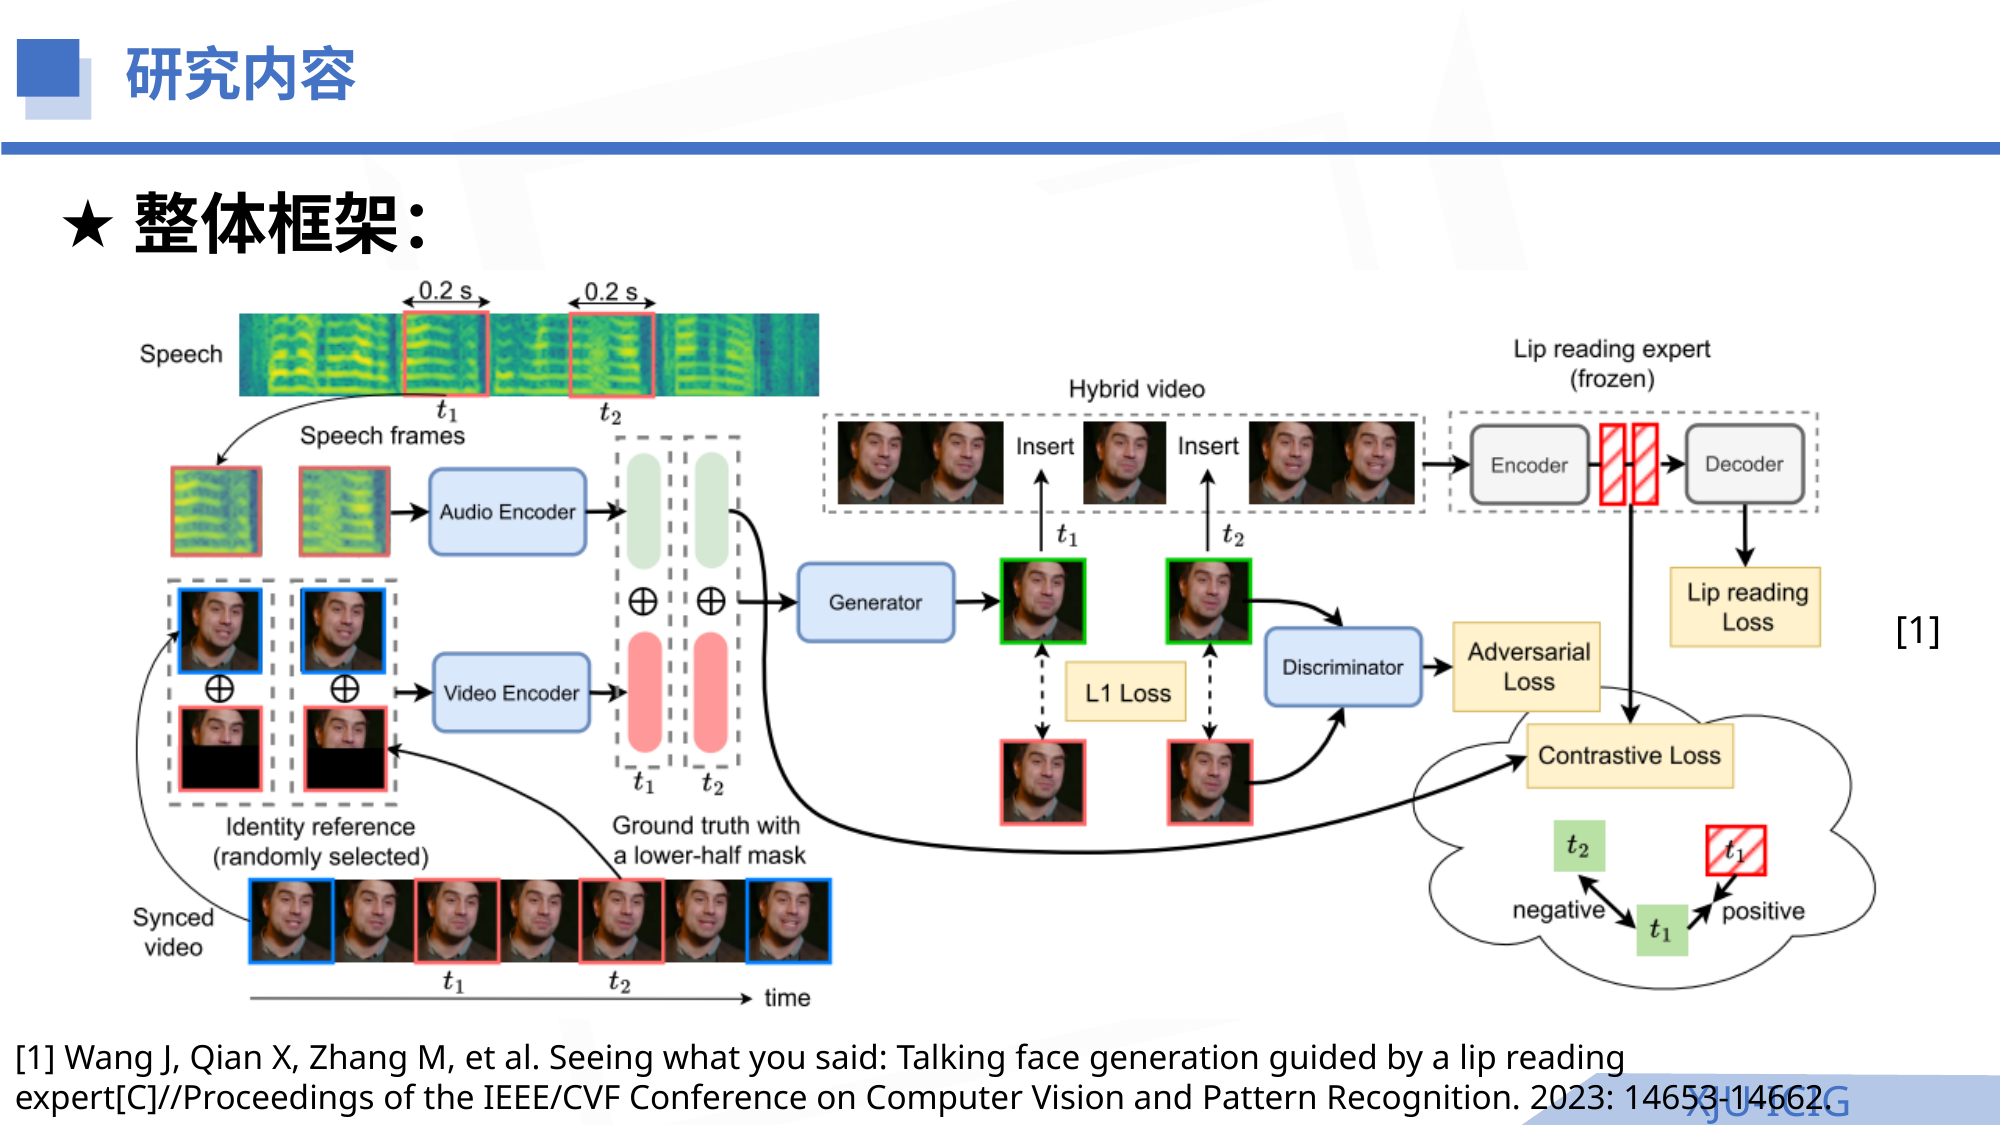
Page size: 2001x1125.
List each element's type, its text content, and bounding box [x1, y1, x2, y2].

text_box [1] [1884, 598, 1957, 659]
text_box [1563, 141, 2000, 156]
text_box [518, 1019, 1563, 1109]
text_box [16, 38, 92, 120]
text_box [1] Wang J, Qian X, Zhang M, et al. Seeing what you said: Talking face generation guided by a lip reading expert[C]//Proceedings of the IEEE/CVF Conference on Computer Vision and Pattern Recognition. 2023: 14653-14662. [0, 1029, 2000, 1124]
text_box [518, 0, 1563, 270]
text_box [0, 141, 518, 156]
text_box 整体框架： [43, 174, 518, 270]
text_box 研究内容 [110, 29, 518, 114]
picture [116, 270, 1884, 1019]
